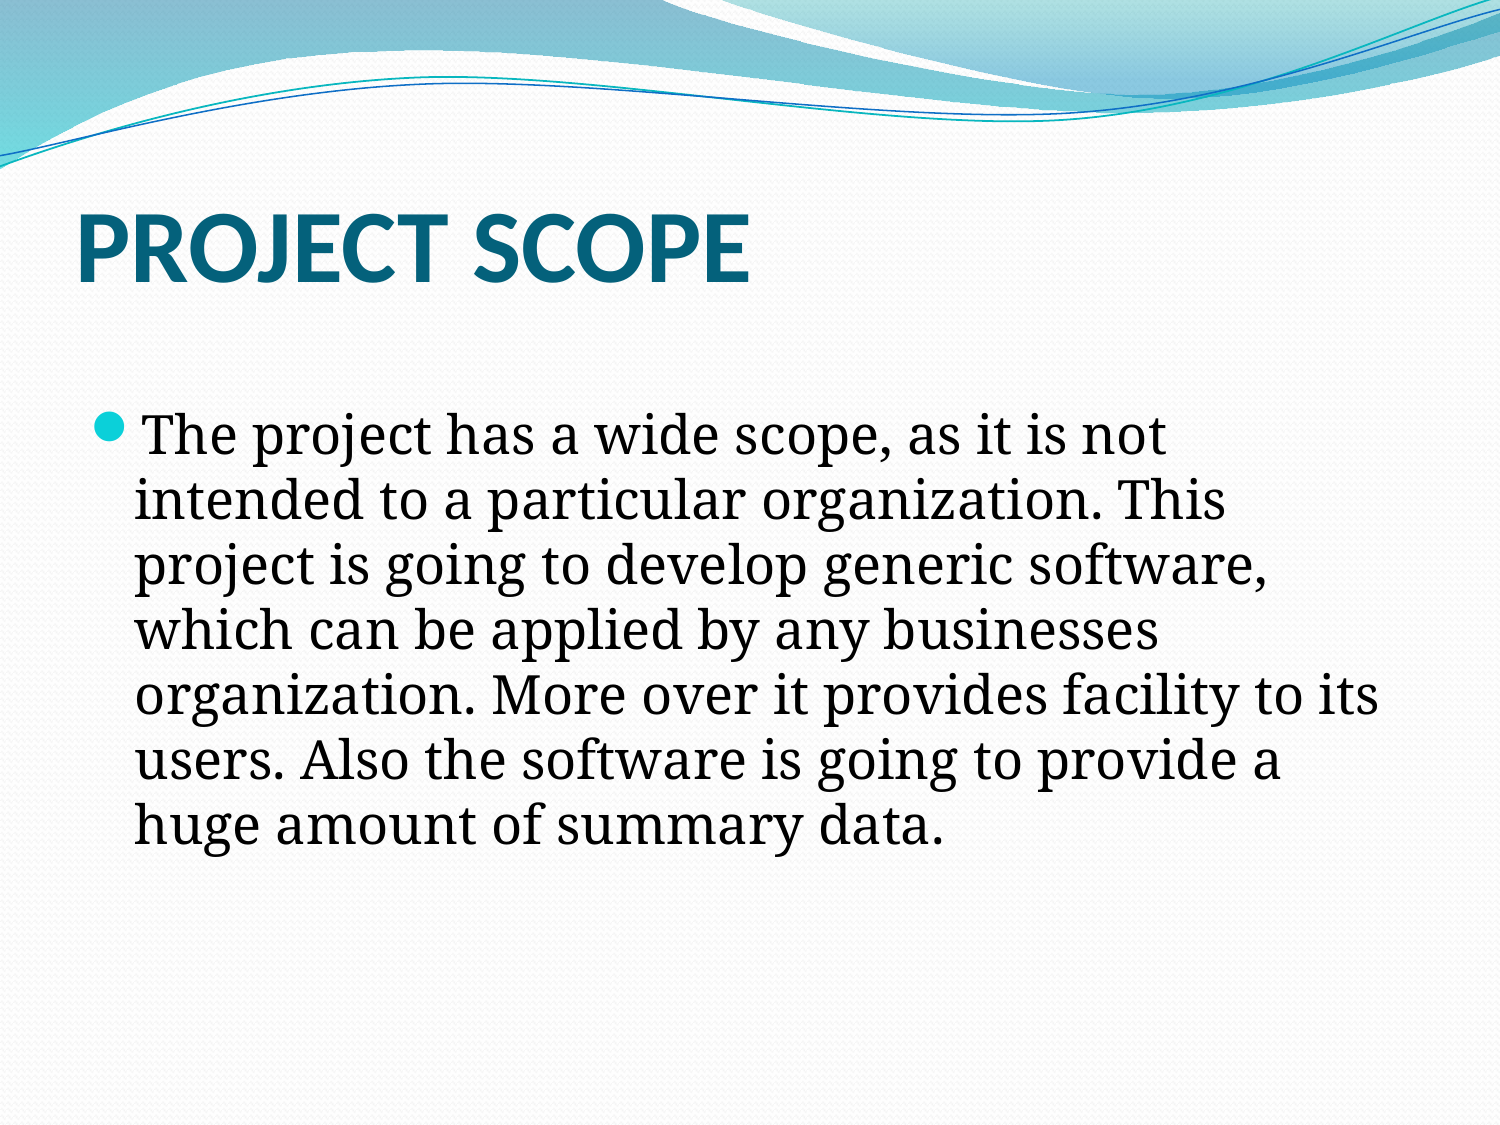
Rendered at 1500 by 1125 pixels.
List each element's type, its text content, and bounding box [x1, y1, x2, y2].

list The project has a wide scope, as it is not intended to a particular organization. This project is going to develop generic software, which can be applied by any businesses organization. More over it provides facility to its users. Also the software is going to provide a huge amount of summary data. [74, 317, 1426, 1038]
title PROJECT SCOPE [74, 115, 1426, 304]
